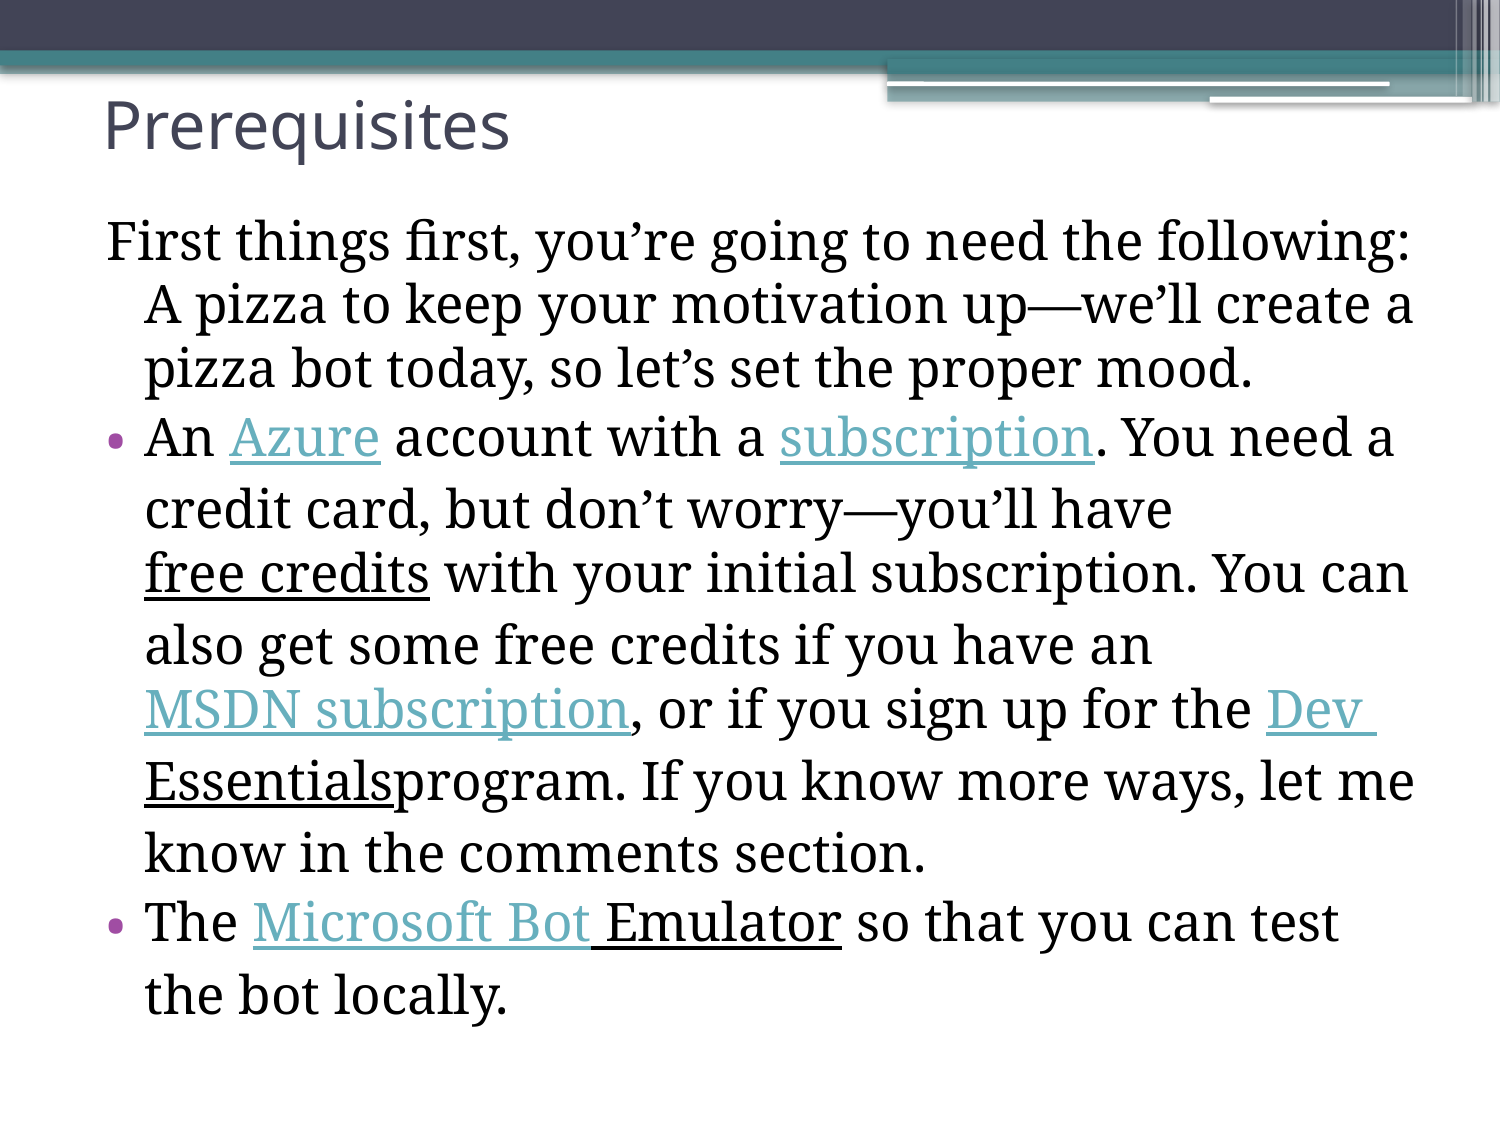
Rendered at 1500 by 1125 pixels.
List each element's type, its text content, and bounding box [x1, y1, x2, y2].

title Prerequisites [87, 75, 1438, 200]
list First things first, you’re going to need the following: A pizza to keep your motivation up—we’ll create a pizza bot today, so let’s set the proper mood. An Azure account with a subscription. You need a credit card, but don’t worry—you’ll have free credits with your initial subscription. You can also get some free credits if you have an MSDN subscription, or if you sign up for the Dev Essentialsprogram. If you know more ways, let me know in the comments section. The Microsoft Bot Emulator so that you can test the bot locally. [75, 200, 1438, 1125]
